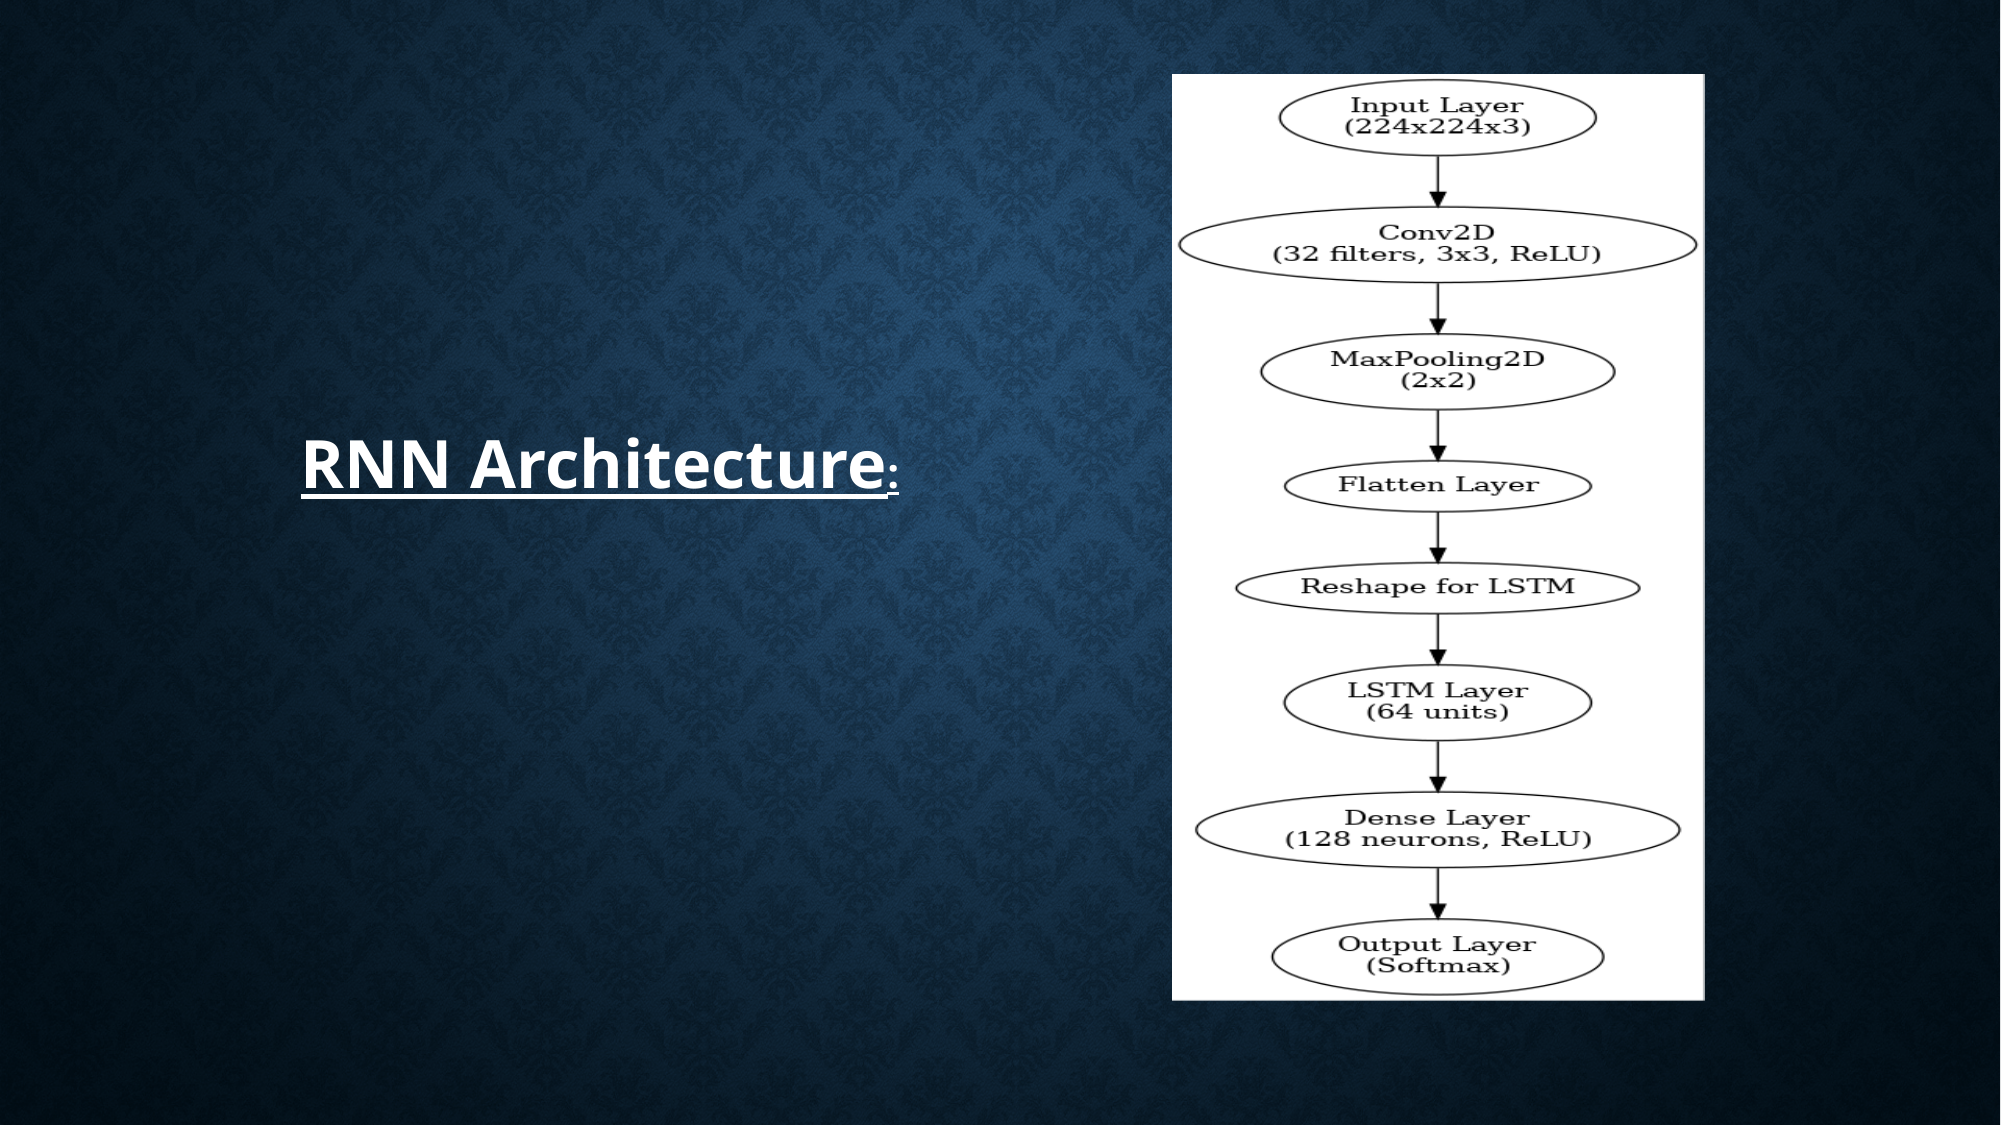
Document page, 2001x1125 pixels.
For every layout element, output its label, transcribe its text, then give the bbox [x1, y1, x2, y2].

list RNN Architecture: [279, 398, 915, 520]
picture [1172, 73, 1705, 1001]
